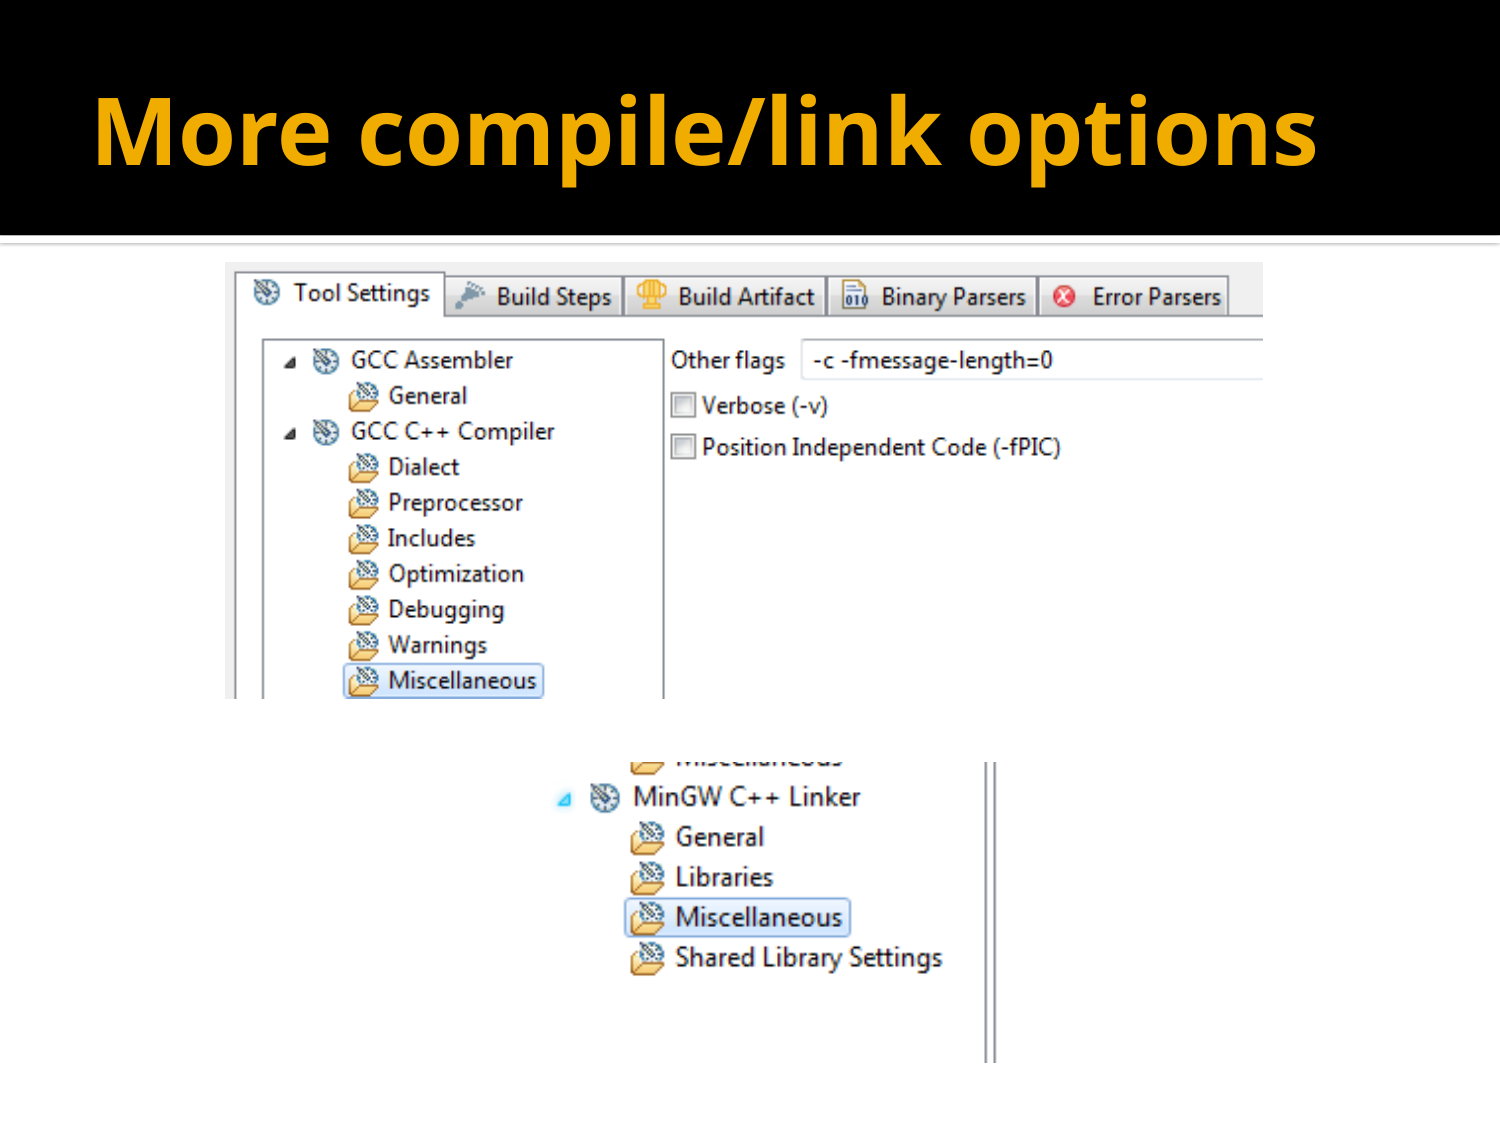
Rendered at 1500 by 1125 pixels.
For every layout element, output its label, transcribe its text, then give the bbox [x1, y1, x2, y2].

picture [224, 262, 1263, 699]
picture [549, 762, 1219, 1063]
title More compile/link options [75, 25, 1425, 231]
